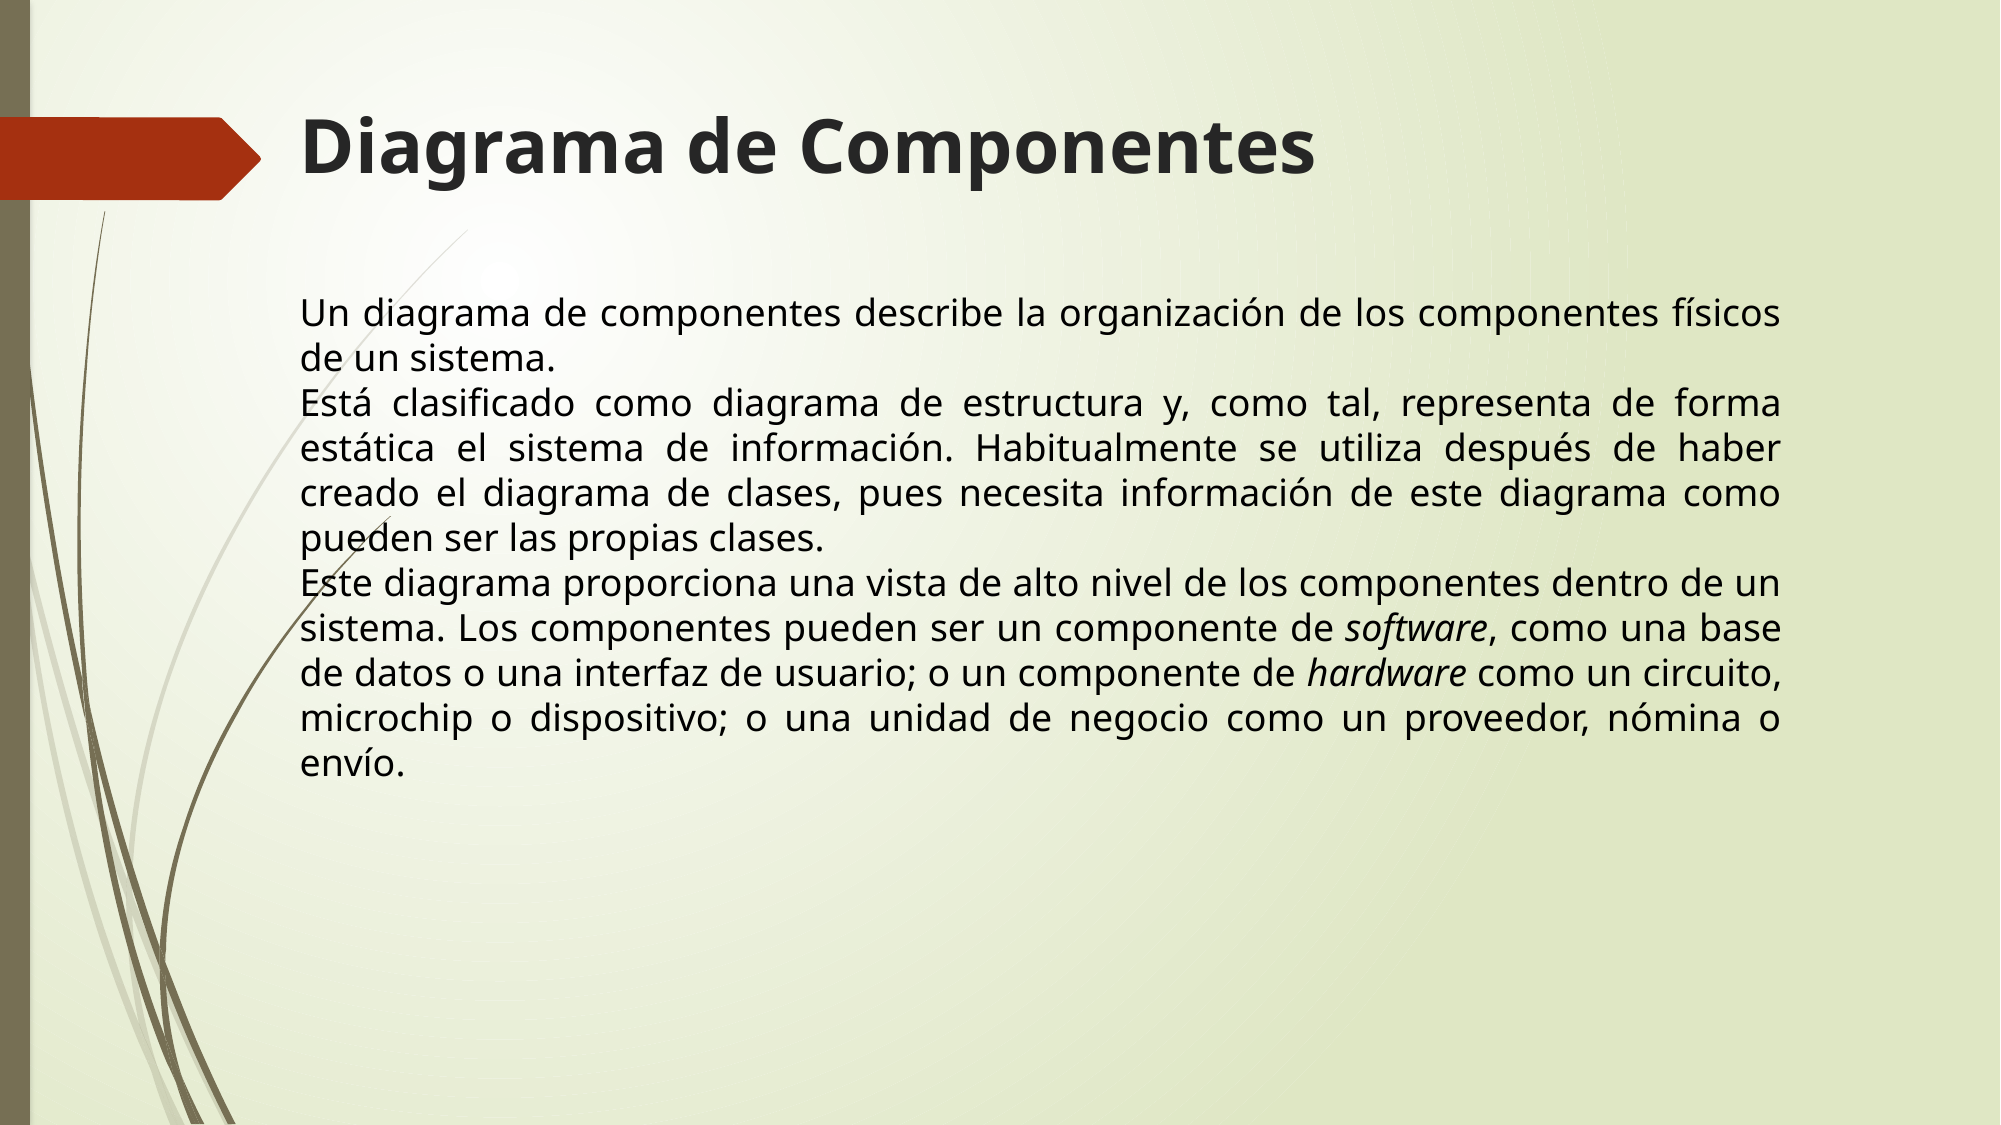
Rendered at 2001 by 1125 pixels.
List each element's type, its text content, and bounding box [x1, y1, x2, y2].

text_box Un diagrama de componentes describe la organización de los componentes físicos de un sistema. Está clasificado como diagrama de estructura y, como tal, representa de forma estática el sistema de información. Habitualmente se utiliza después de haber creado el diagrama de clases, pues necesita información de este diagrama como pueden ser las propias clases. Este diagrama proporciona una vista de alto nivel de los componentes dentro de un sistema. Los componentes pueden ser un componente de software, como una base de datos o una interfaz de usuario; o un componente de hardware como un circuito, microchip o dispositivo; o una unidad de negocio como un proveedor, nómina o envío. [284, 281, 1798, 836]
title Diagrama de Componentes [284, 90, 1609, 232]
